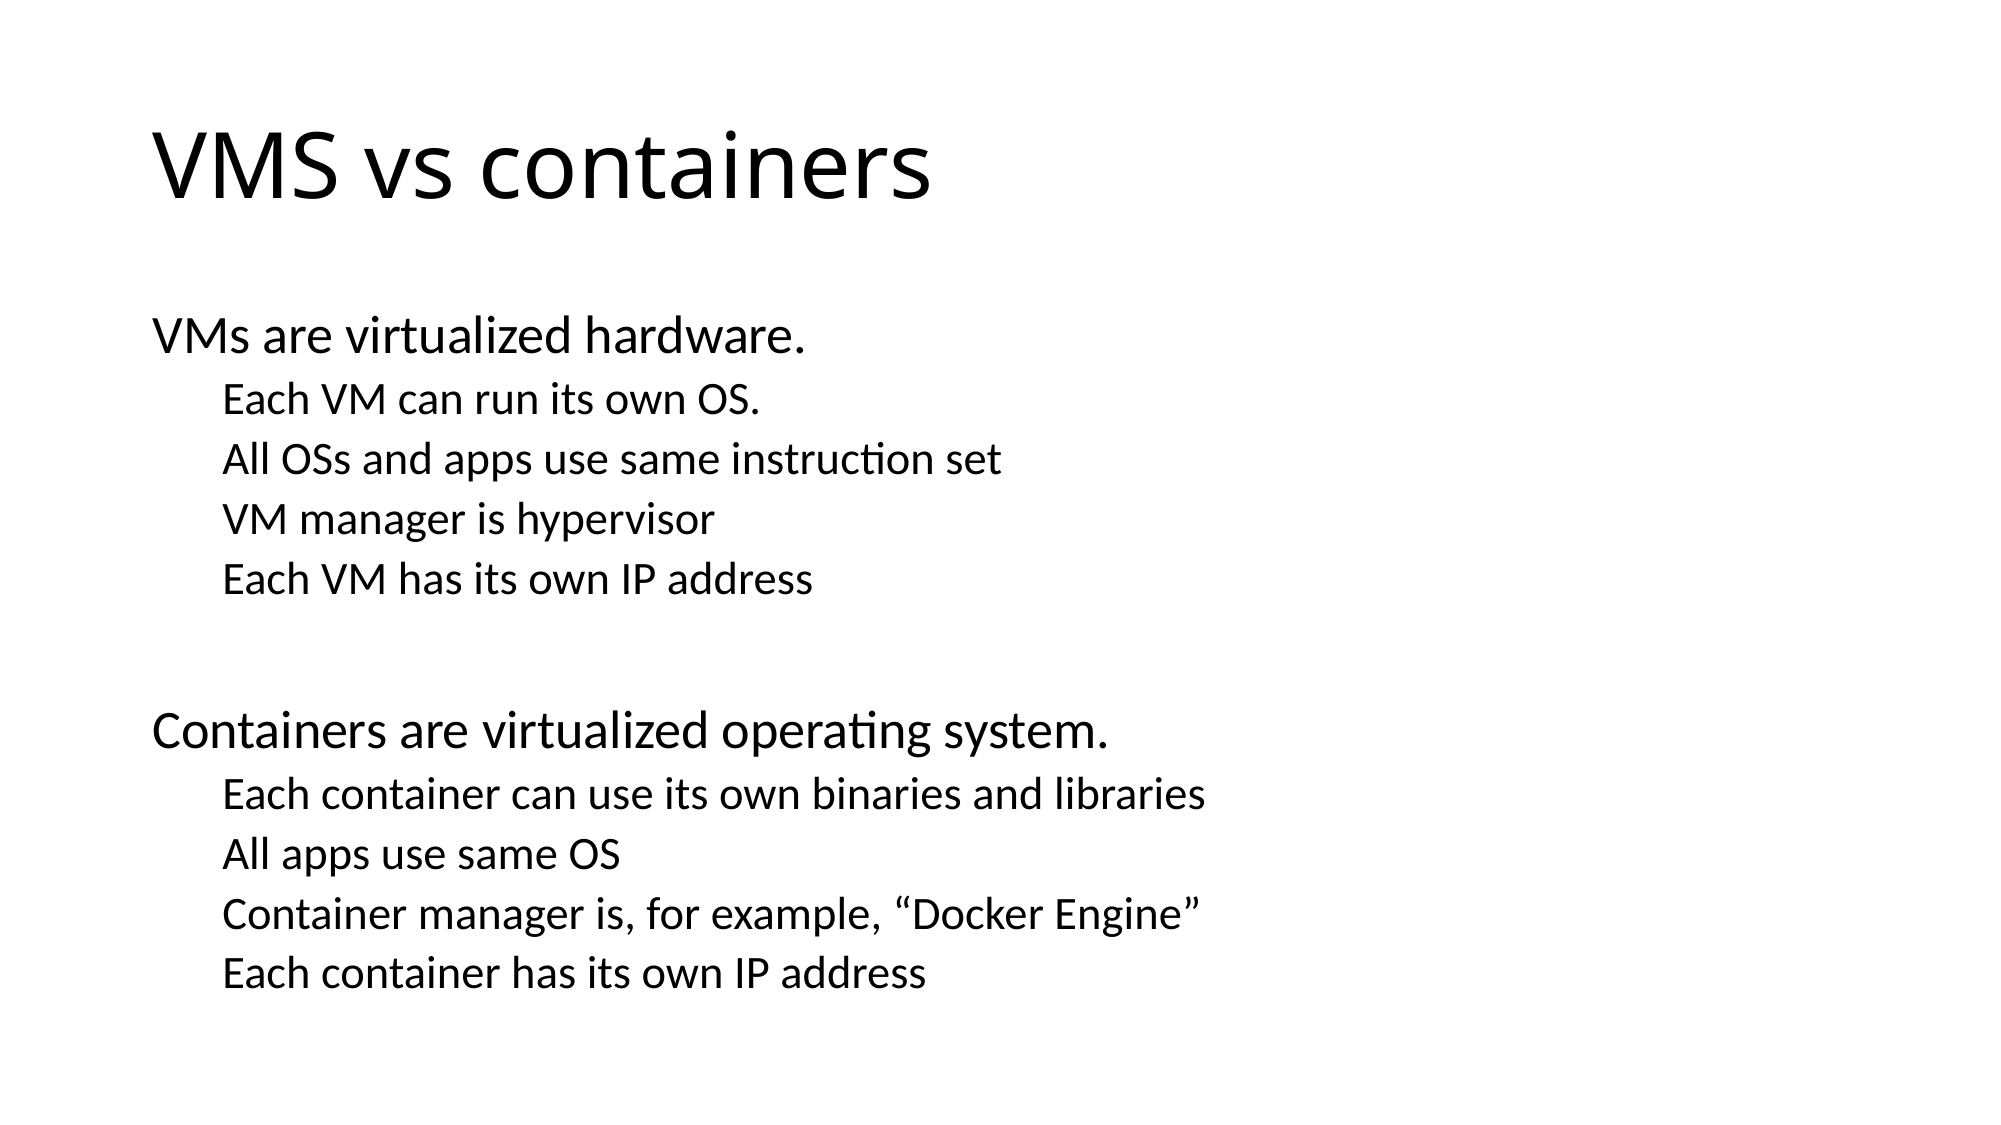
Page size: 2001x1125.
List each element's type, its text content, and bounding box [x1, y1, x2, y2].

list VMs are virtualized hardware. Each VM can run its own OS. All OSs and apps use same instruction set VM manager is hypervisor Each VM has its own IP address Containers are virtualized operating system. Each container can use its own binaries and libraries All apps use same OS Container manager is, for example, “Docker Engine” Each container has its own IP address [137, 299, 1863, 1014]
title VMS vs containers [137, 59, 1863, 278]
